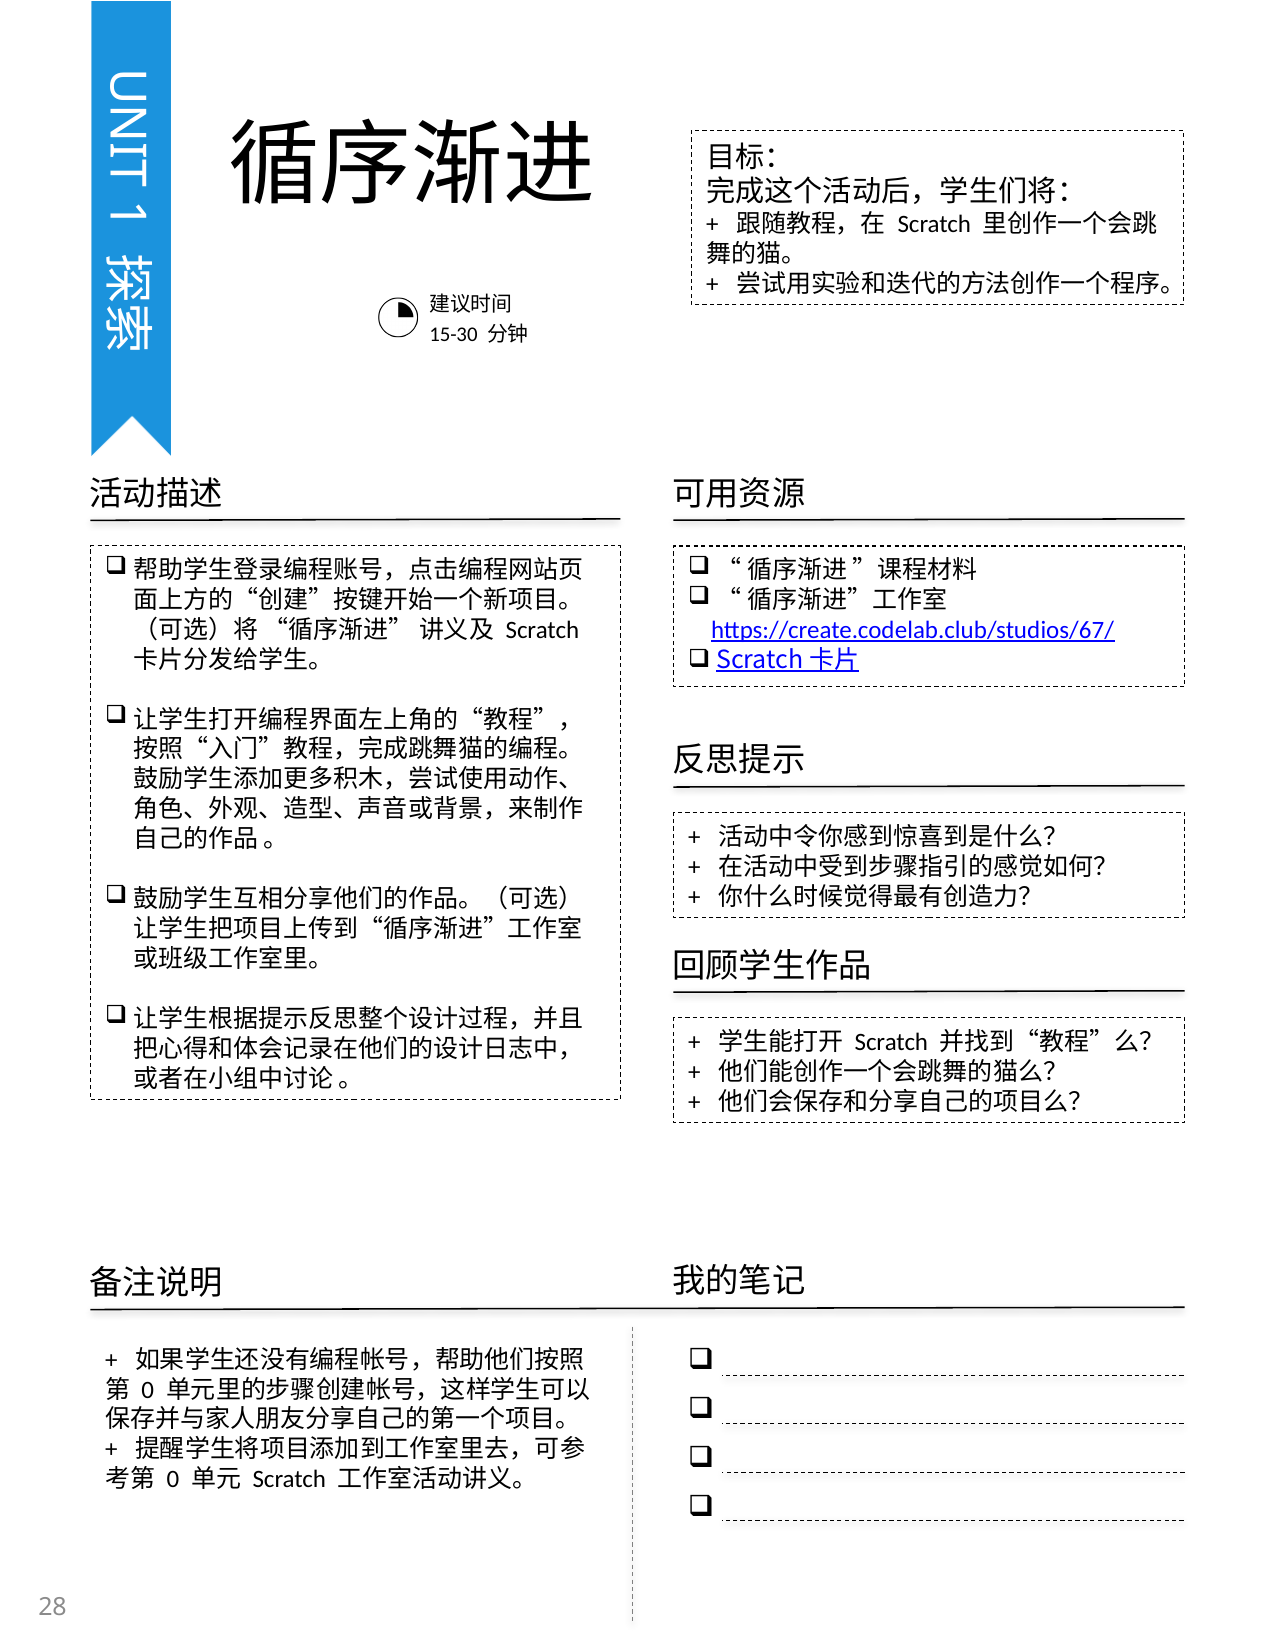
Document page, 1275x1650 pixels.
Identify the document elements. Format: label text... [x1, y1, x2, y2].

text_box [213, 97, 1184, 354]
slide_number 28 [23, 1561, 321, 1650]
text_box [657, 936, 1201, 1124]
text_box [74, 1251, 1201, 1310]
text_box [90, 0, 172, 459]
text_box + 如果学生还没有编程帐号，帮助他们按照第 0 单元里的步骤创建帐号，这样学生可以保存并与家人朋友分享自己的第一个项目。 + 提醒学生将项目添加到工作室里去，可参考第 0 单元 Scratch 工作室活动讲义。 [90, 1335, 621, 1501]
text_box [673, 1347, 1185, 1539]
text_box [657, 464, 1201, 683]
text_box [74, 464, 621, 1107]
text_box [657, 731, 1201, 919]
